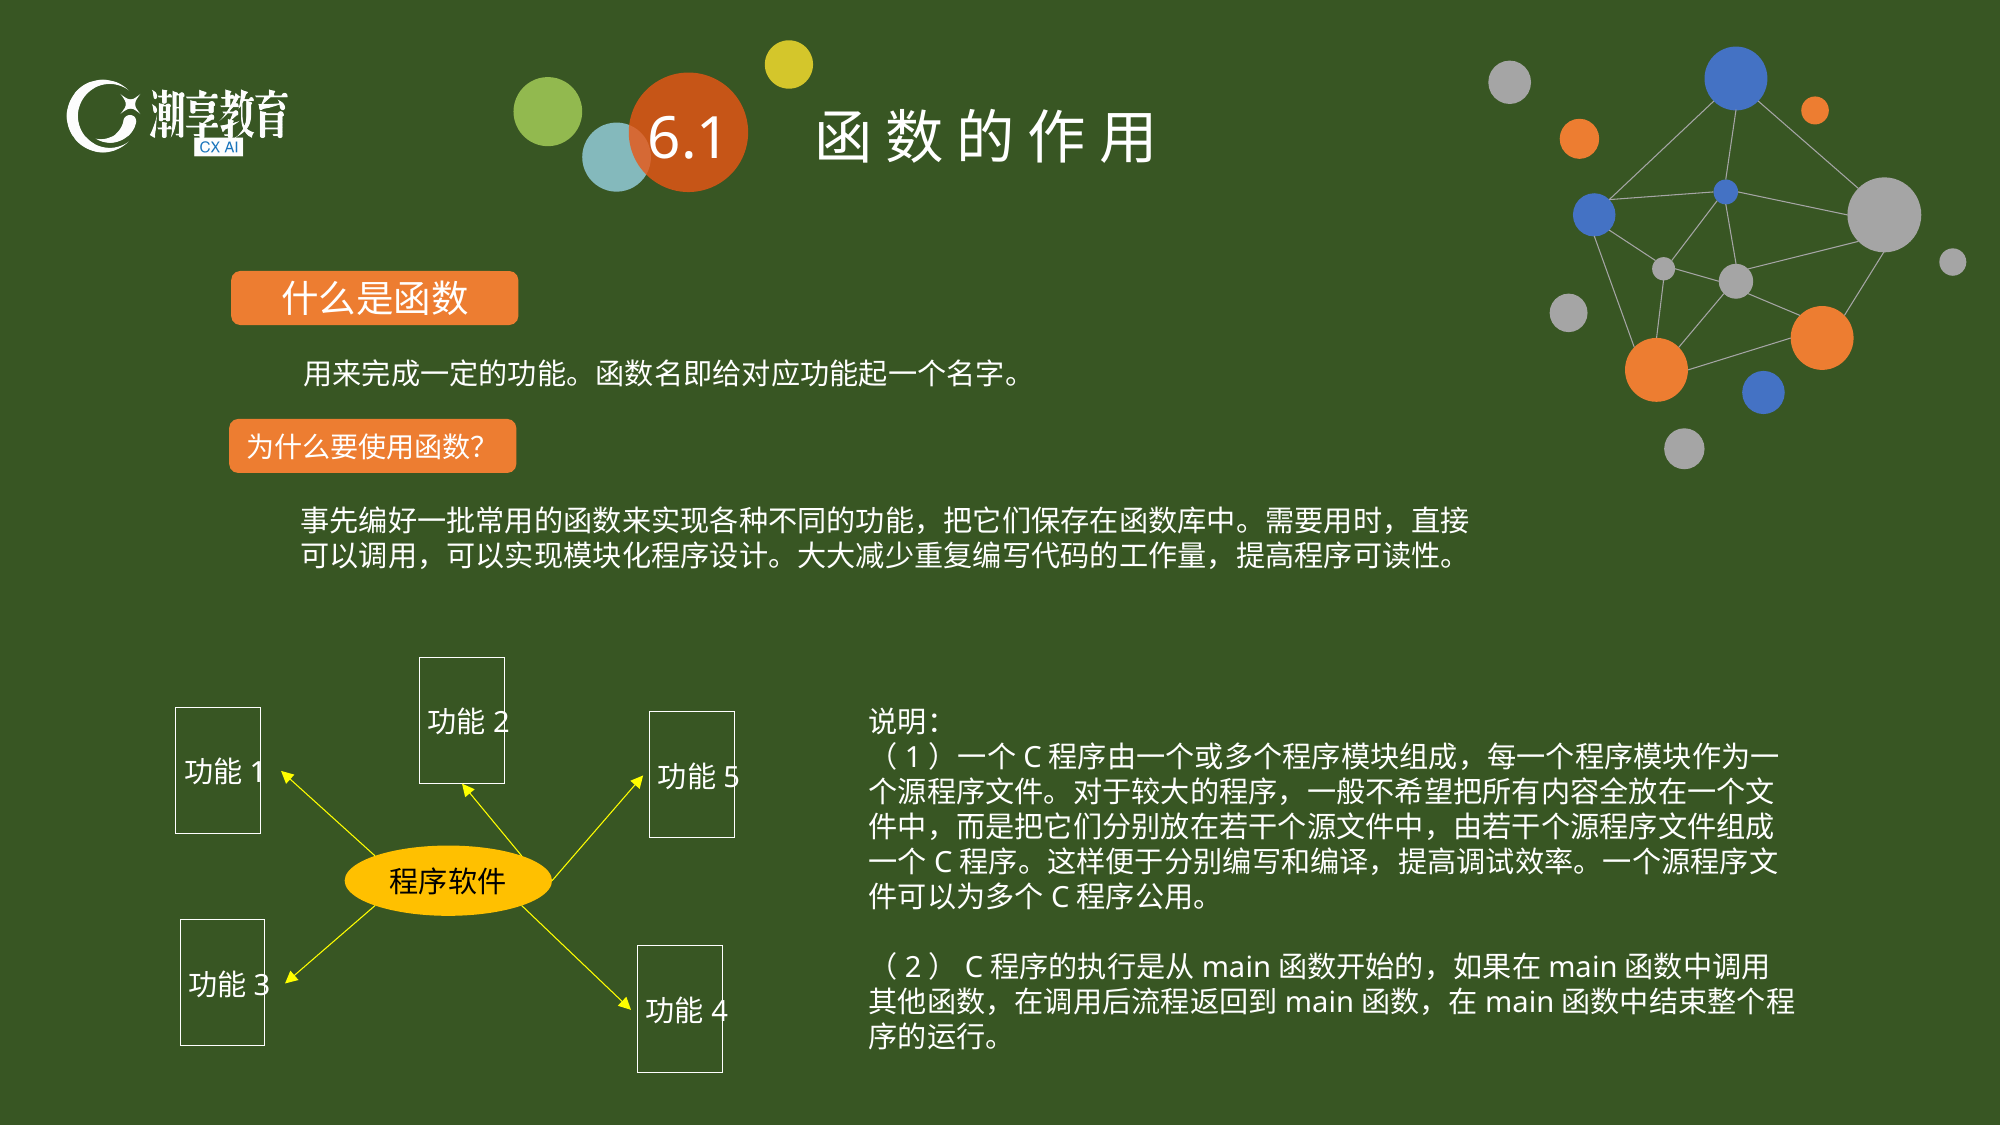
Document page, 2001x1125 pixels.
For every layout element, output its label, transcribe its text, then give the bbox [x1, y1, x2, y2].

text_box [180, 919, 265, 958]
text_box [552, 775, 646, 881]
text_box 为什么要使用函数？ [228, 417, 518, 475]
text_box [637, 945, 723, 984]
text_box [513, 40, 814, 193]
text_box 程序软件 [344, 845, 552, 916]
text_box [278, 771, 375, 856]
text_box 功能3 [173, 958, 286, 1009]
text_box [175, 707, 261, 746]
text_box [282, 905, 375, 984]
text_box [521, 905, 634, 1011]
text_box 功能4 [631, 984, 743, 1035]
picture [54, 0, 300, 246]
text_box [180, 1009, 265, 1046]
text_box [637, 1035, 723, 1073]
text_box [415, 657, 522, 784]
text_box 事先编好一批常用的函数来实现各种不同的功能，把它们保存在函数库中。需要用时，直接可以调用，可以实现模块化程序设计。大大减少重复编写代码的工作量，提高程序可读性。 [285, 494, 1504, 615]
text_box 用来完成一定的功能。函数名即给对应功能起一个名字。 [288, 348, 1050, 399]
text_box 什么是函数 [230, 269, 520, 327]
text_box [175, 796, 261, 834]
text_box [1488, 46, 1967, 470]
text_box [461, 783, 522, 856]
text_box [645, 711, 753, 838]
text_box 说明： （1）一个C程序由一个或多个程序模块组成，每一个程序模块作为一个源程序文件。对于较大的程序，一般不希望把所有内容全放在一个文件中，而是把它们分别放在若干个源文件中，由若干个源程序文件组成一个C程序。这样便于分别编写和编译，提高调试效率。一个源程序文件可以为多个C程序公用。 （2）C程序的执行是从main函数开始的，如果在main函数中调用其他函数，在调用后流程返回到main函数，在main函数中结束整个程序的运行。 [853, 696, 1814, 1061]
text_box 函 数 的 作 用 [814, 93, 1173, 178]
text_box 功能1 [169, 746, 282, 796]
